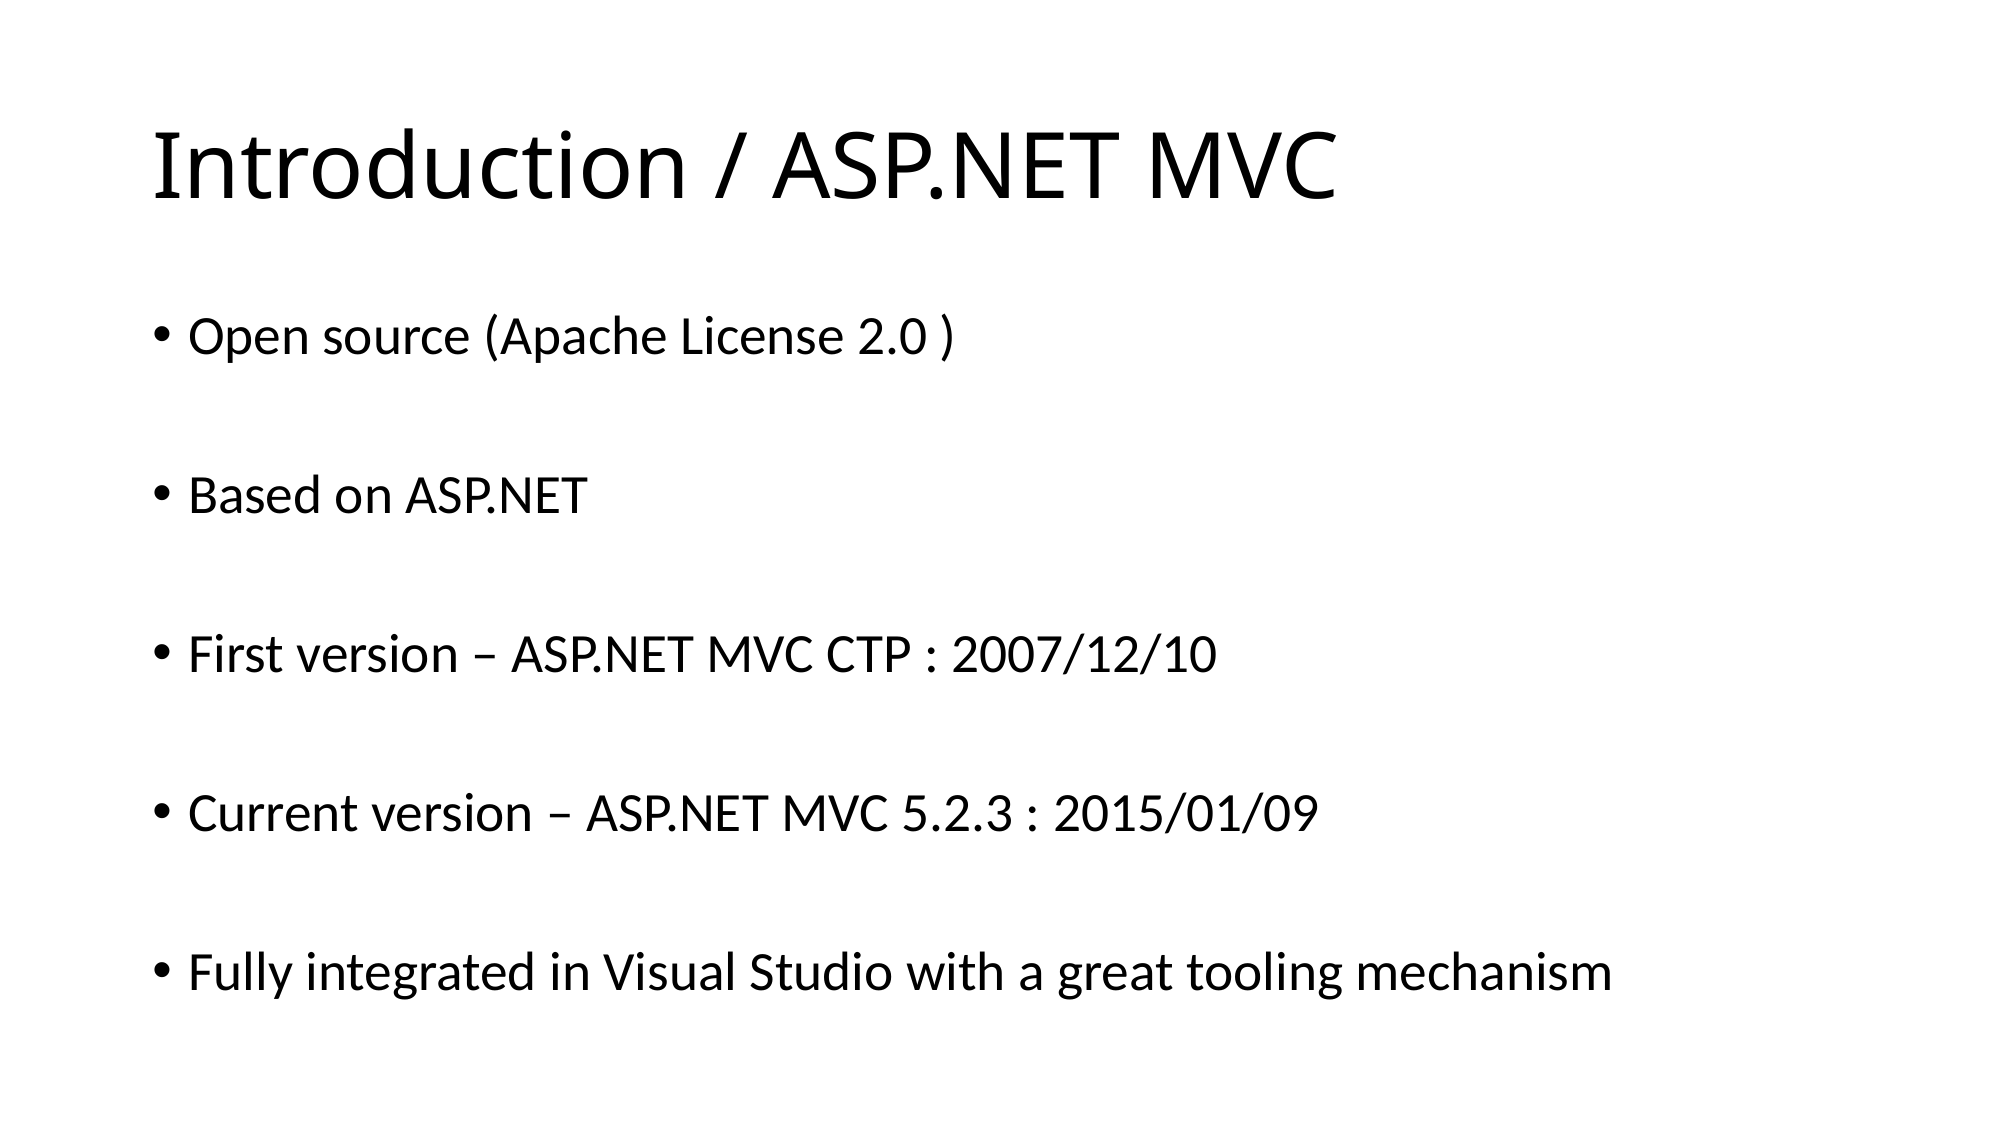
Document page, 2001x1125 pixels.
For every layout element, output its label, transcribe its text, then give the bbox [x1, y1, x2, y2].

title Introduction / ASP.NET MVC [137, 59, 1863, 278]
list Open source (Apache License 2.0 ) Based on ASP.NET First version – ASP.NET MVC CTP : 2007/12/10 Current version – ASP.NET MVC 5.2.3 : 2015/01/09 Fully integrated in Visual Studio with a great tooling mechanism [137, 299, 1863, 1014]
